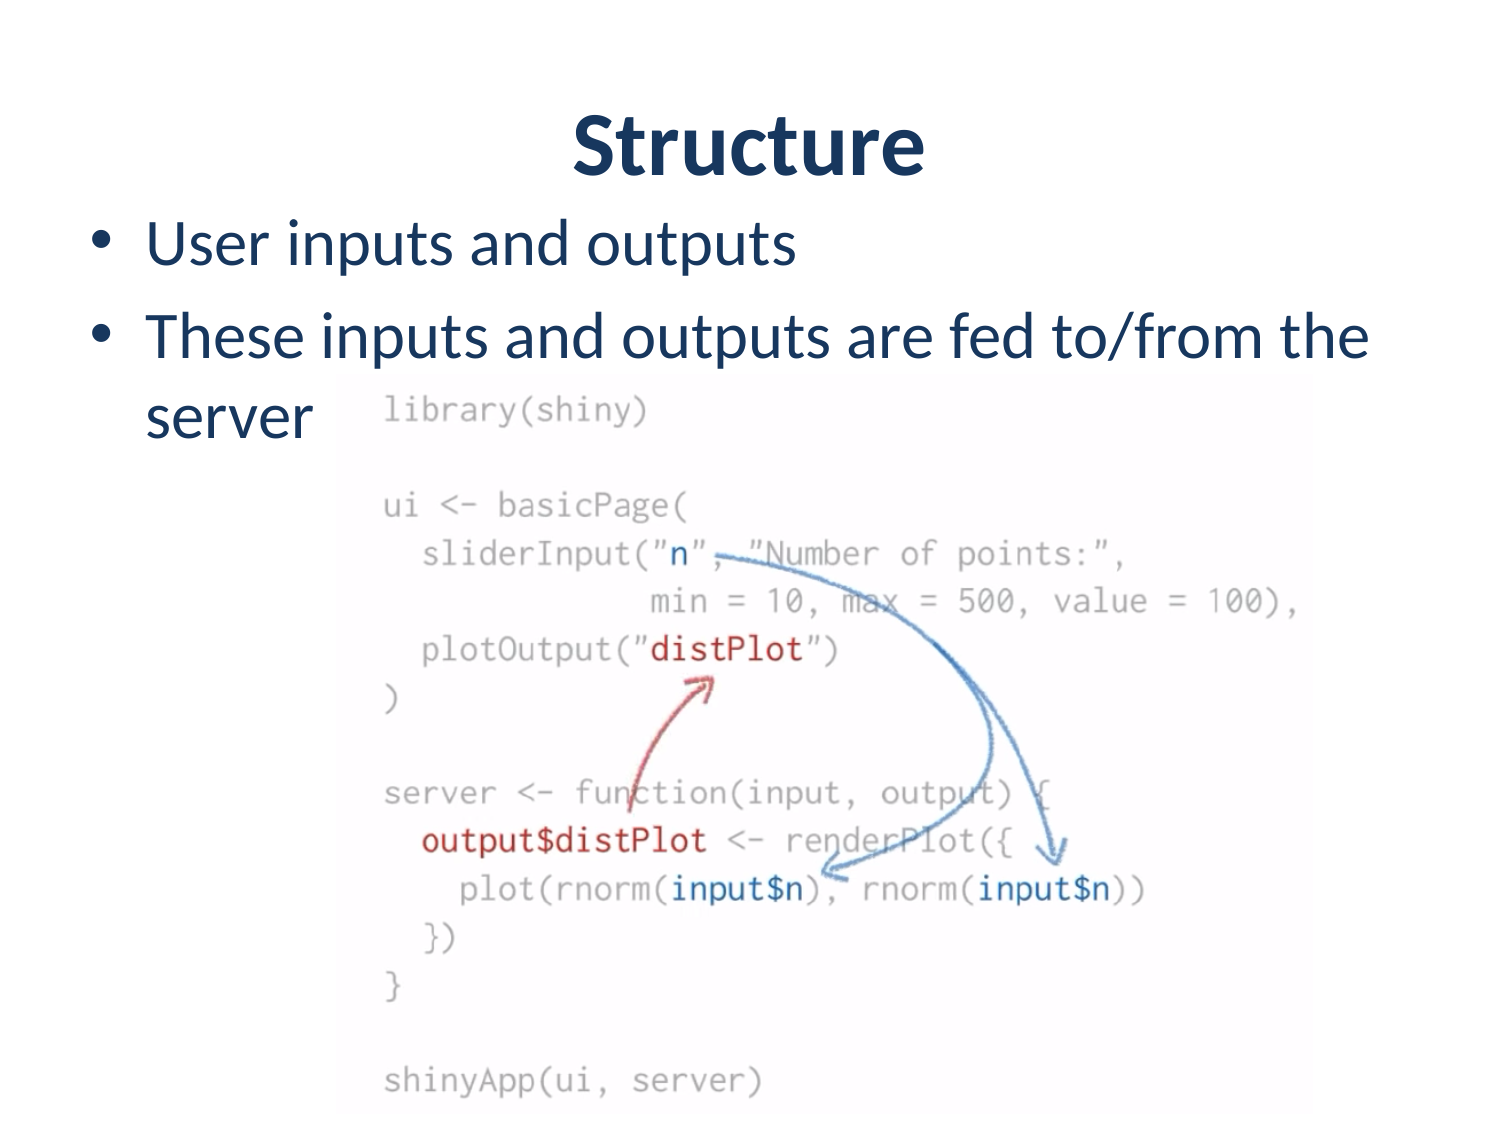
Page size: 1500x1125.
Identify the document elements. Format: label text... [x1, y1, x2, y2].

title Structure [75, 45, 1425, 191]
picture [336, 374, 1313, 1114]
list User inputs and outputs These inputs and outputs are fed to/from the server [74, 191, 1425, 934]
